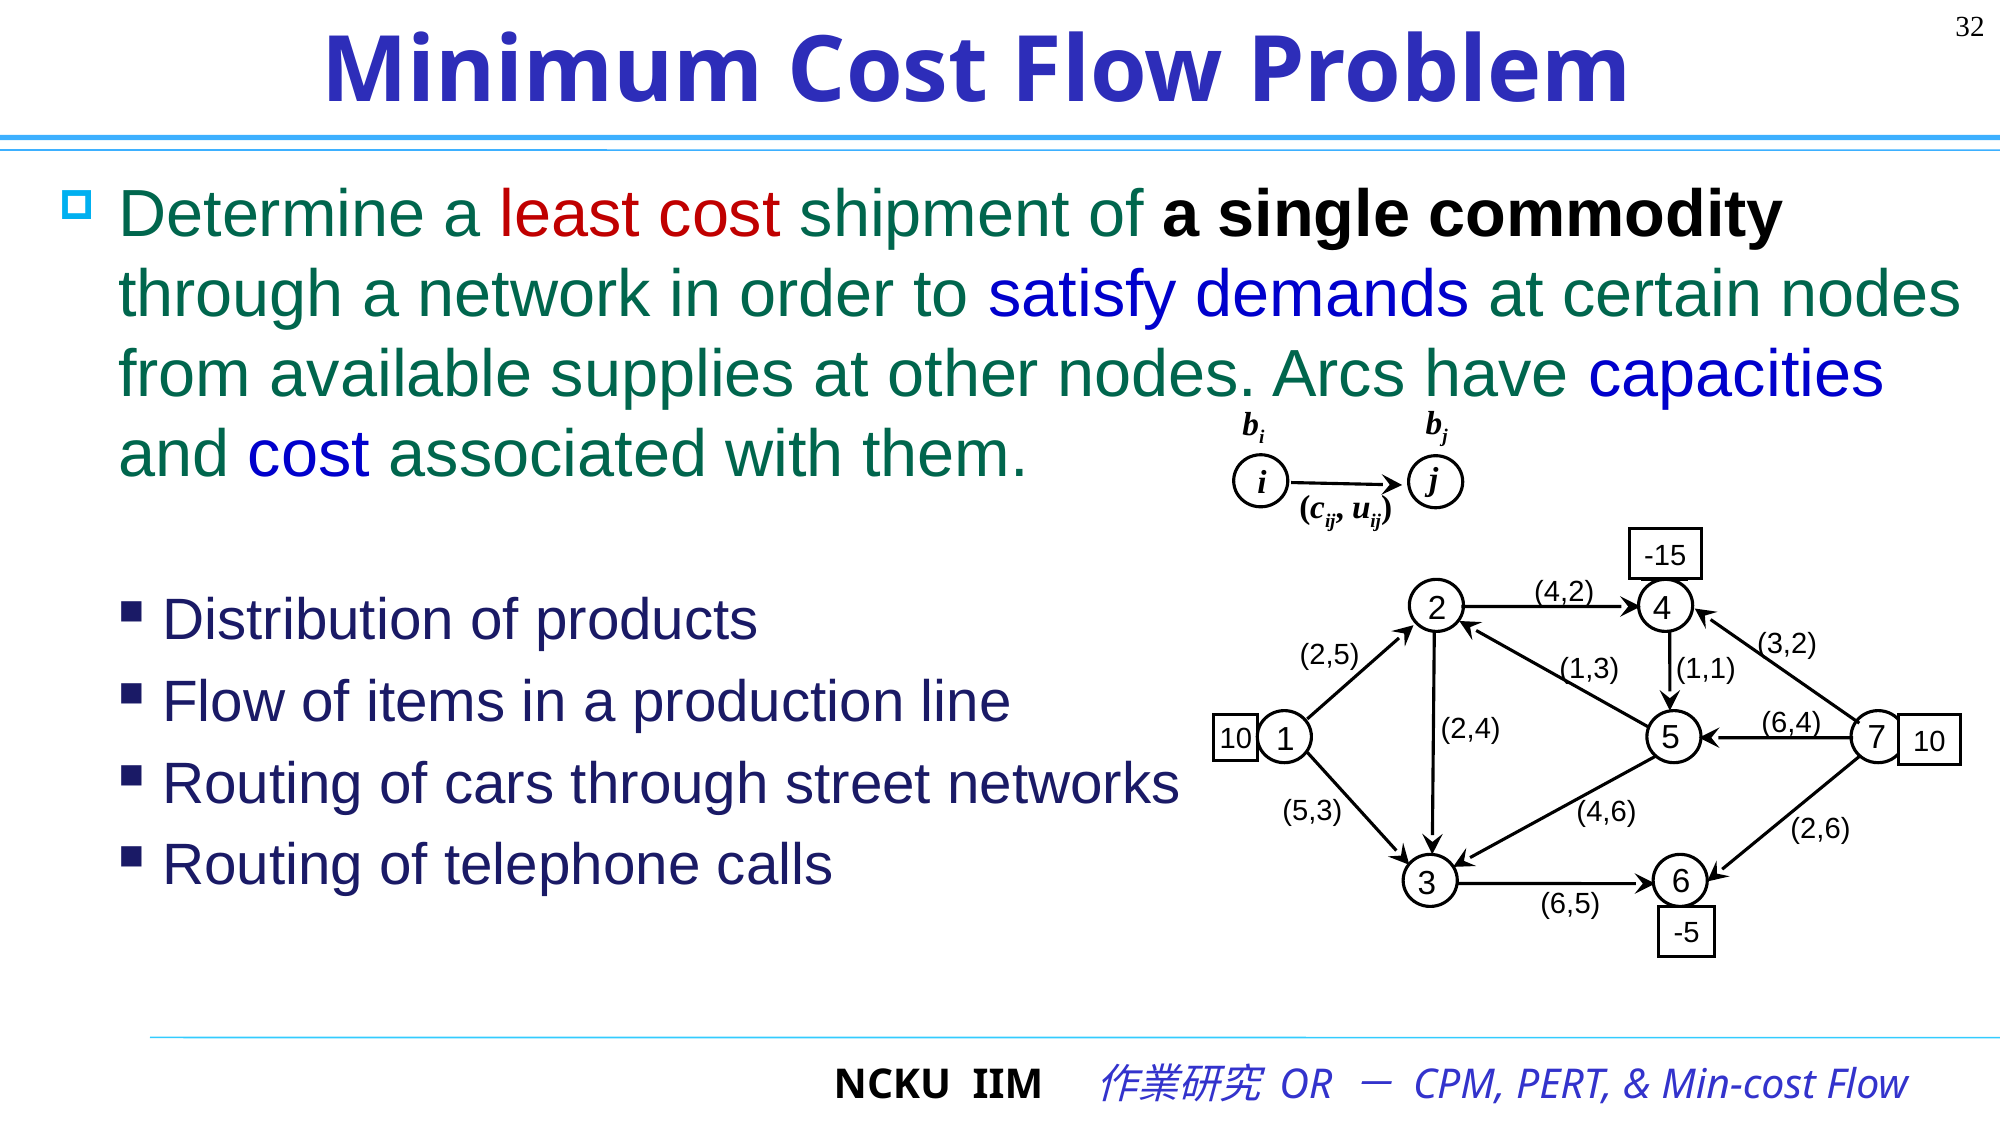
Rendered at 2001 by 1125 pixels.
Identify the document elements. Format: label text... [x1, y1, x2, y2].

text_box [1226, 393, 1464, 534]
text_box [1204, 528, 1962, 957]
list Determine a least cost shipment of a single commodity through a network in order to satisfy demands at certain nodes from available supplies at other nodes. Arcs have capacities and cost associated with them. Distribution of products Flow of items in a production line Routing of cars through street networks Routing of telephone calls [43, 162, 2000, 1042]
title Minimum Cost Flow Problem [52, 0, 1900, 131]
slide_number 32 [1899, 0, 2000, 75]
